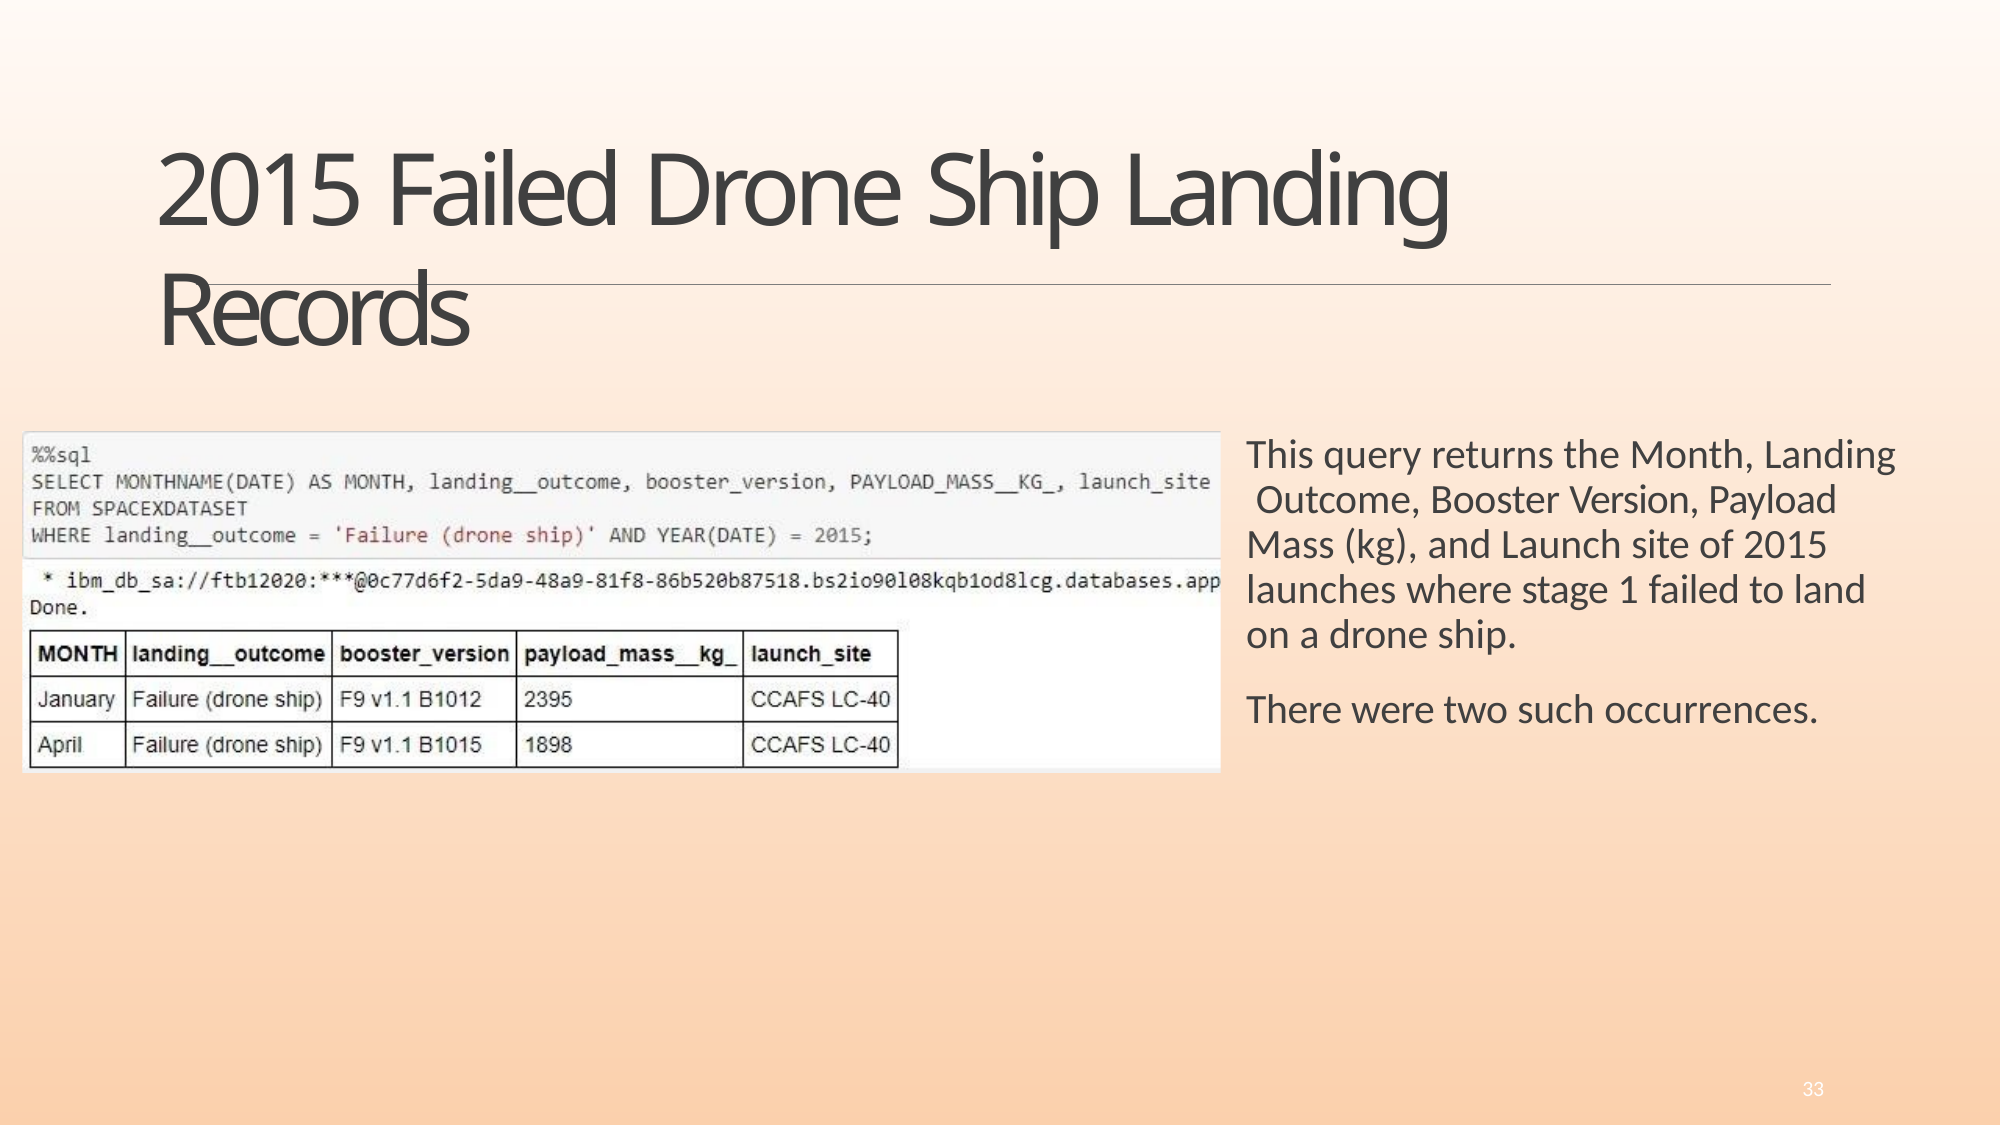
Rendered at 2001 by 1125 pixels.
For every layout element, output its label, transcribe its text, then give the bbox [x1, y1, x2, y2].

title 2015 Failed Drone Ship Landing Records [153, 123, 1693, 366]
text_box This query returns the Month, Landing Outcome, Booster Version, Payload Mass (kg), and Launch site of 2015 launches where stage 1 failed to land on a drone ship. There were two such occurrences. [1244, 425, 1898, 733]
slide_number 33 [1795, 1077, 1831, 1125]
text_box [22, 431, 1221, 773]
